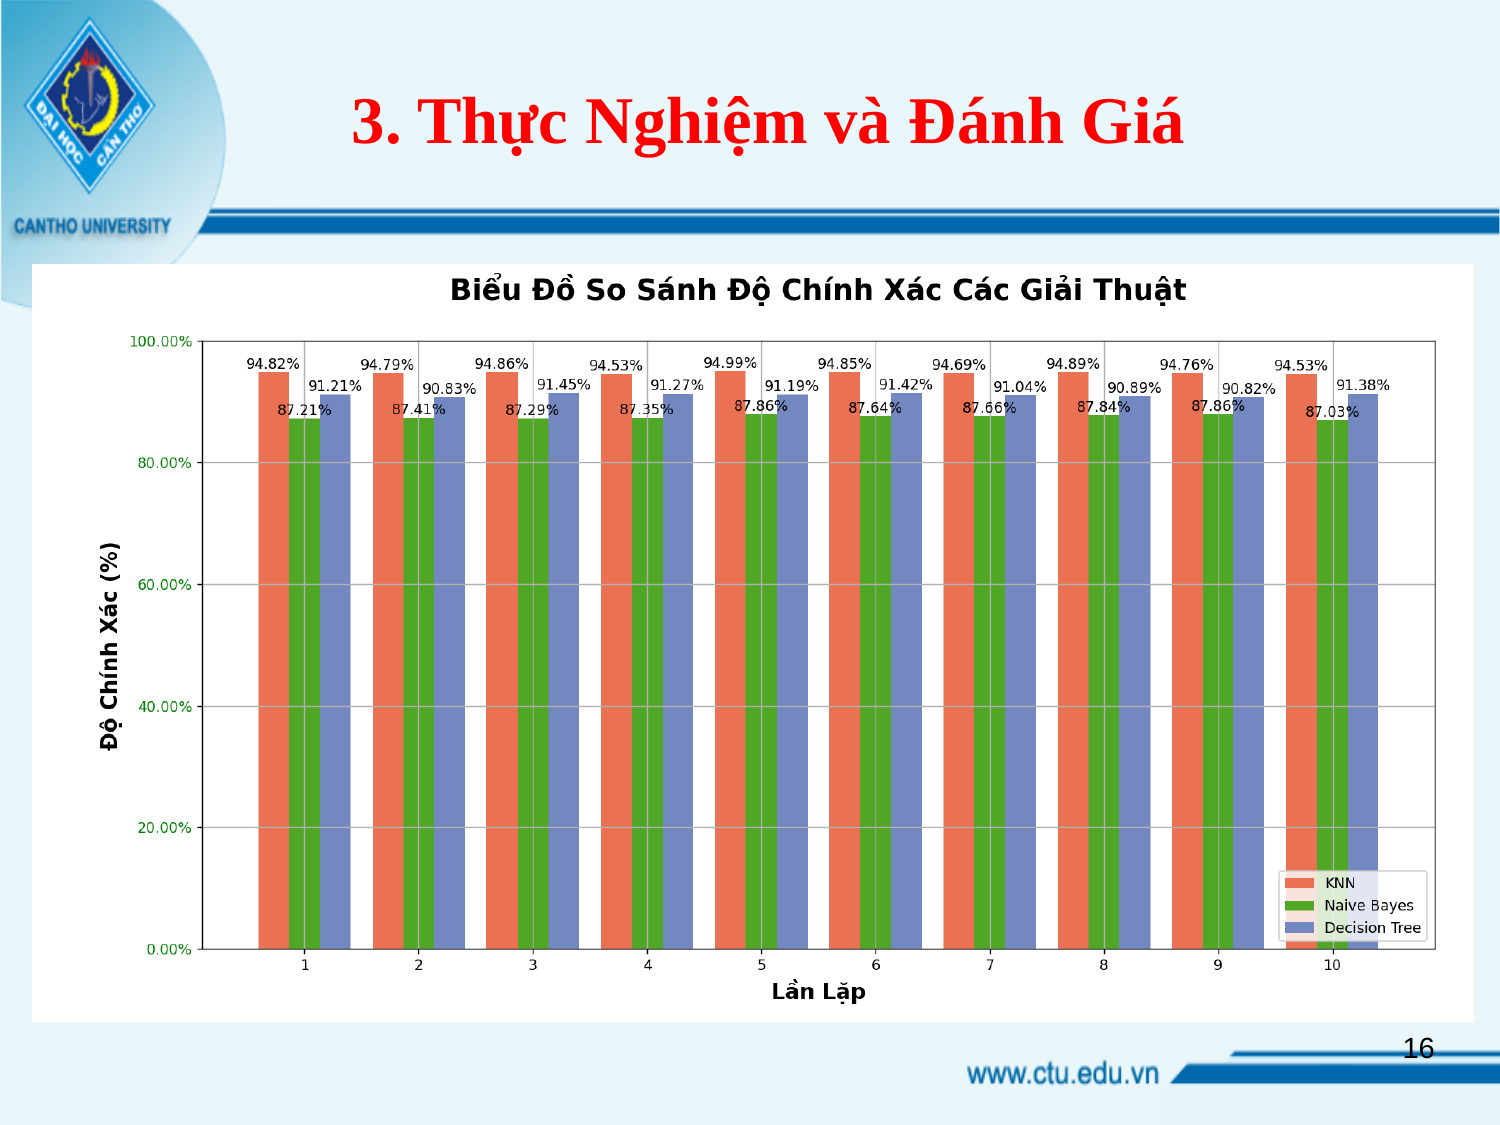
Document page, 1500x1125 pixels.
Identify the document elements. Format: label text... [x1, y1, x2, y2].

picture [0, 0, 1500, 1125]
text_box 3. Thực Nghiệm và Đánh Giá [337, 69, 1201, 164]
slide_number 16 [1100, 1022, 1450, 1113]
